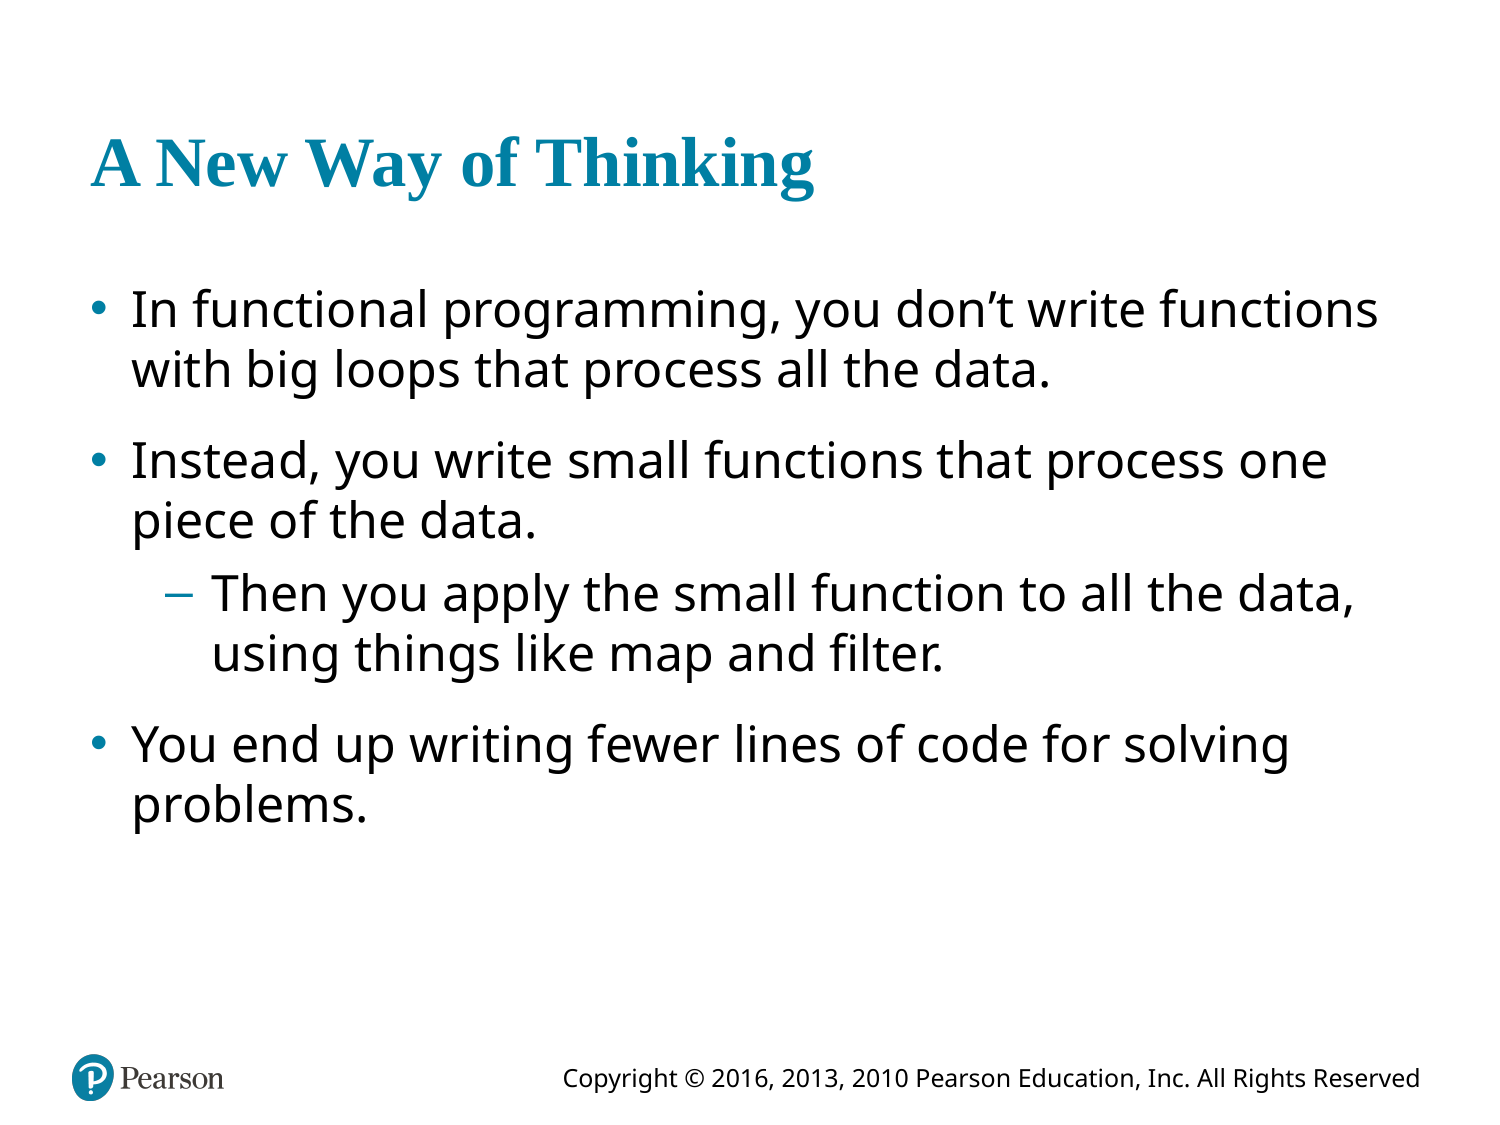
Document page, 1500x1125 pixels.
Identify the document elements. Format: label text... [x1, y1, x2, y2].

picture [80, 1063, 106, 1088]
title A New Way of Thinking [75, 0, 1425, 216]
list In functional programming, you don’t write functions with big loops that process all the data. Instead, you write small functions that process one piece of the data. Then you apply the small function to all the data, using things like map and filter. You end up writing fewer lines of code for solving problems. [75, 262, 1425, 931]
picture [72, 1087, 83, 1101]
picture [98, 1054, 224, 1101]
picture [72, 1054, 88, 1070]
